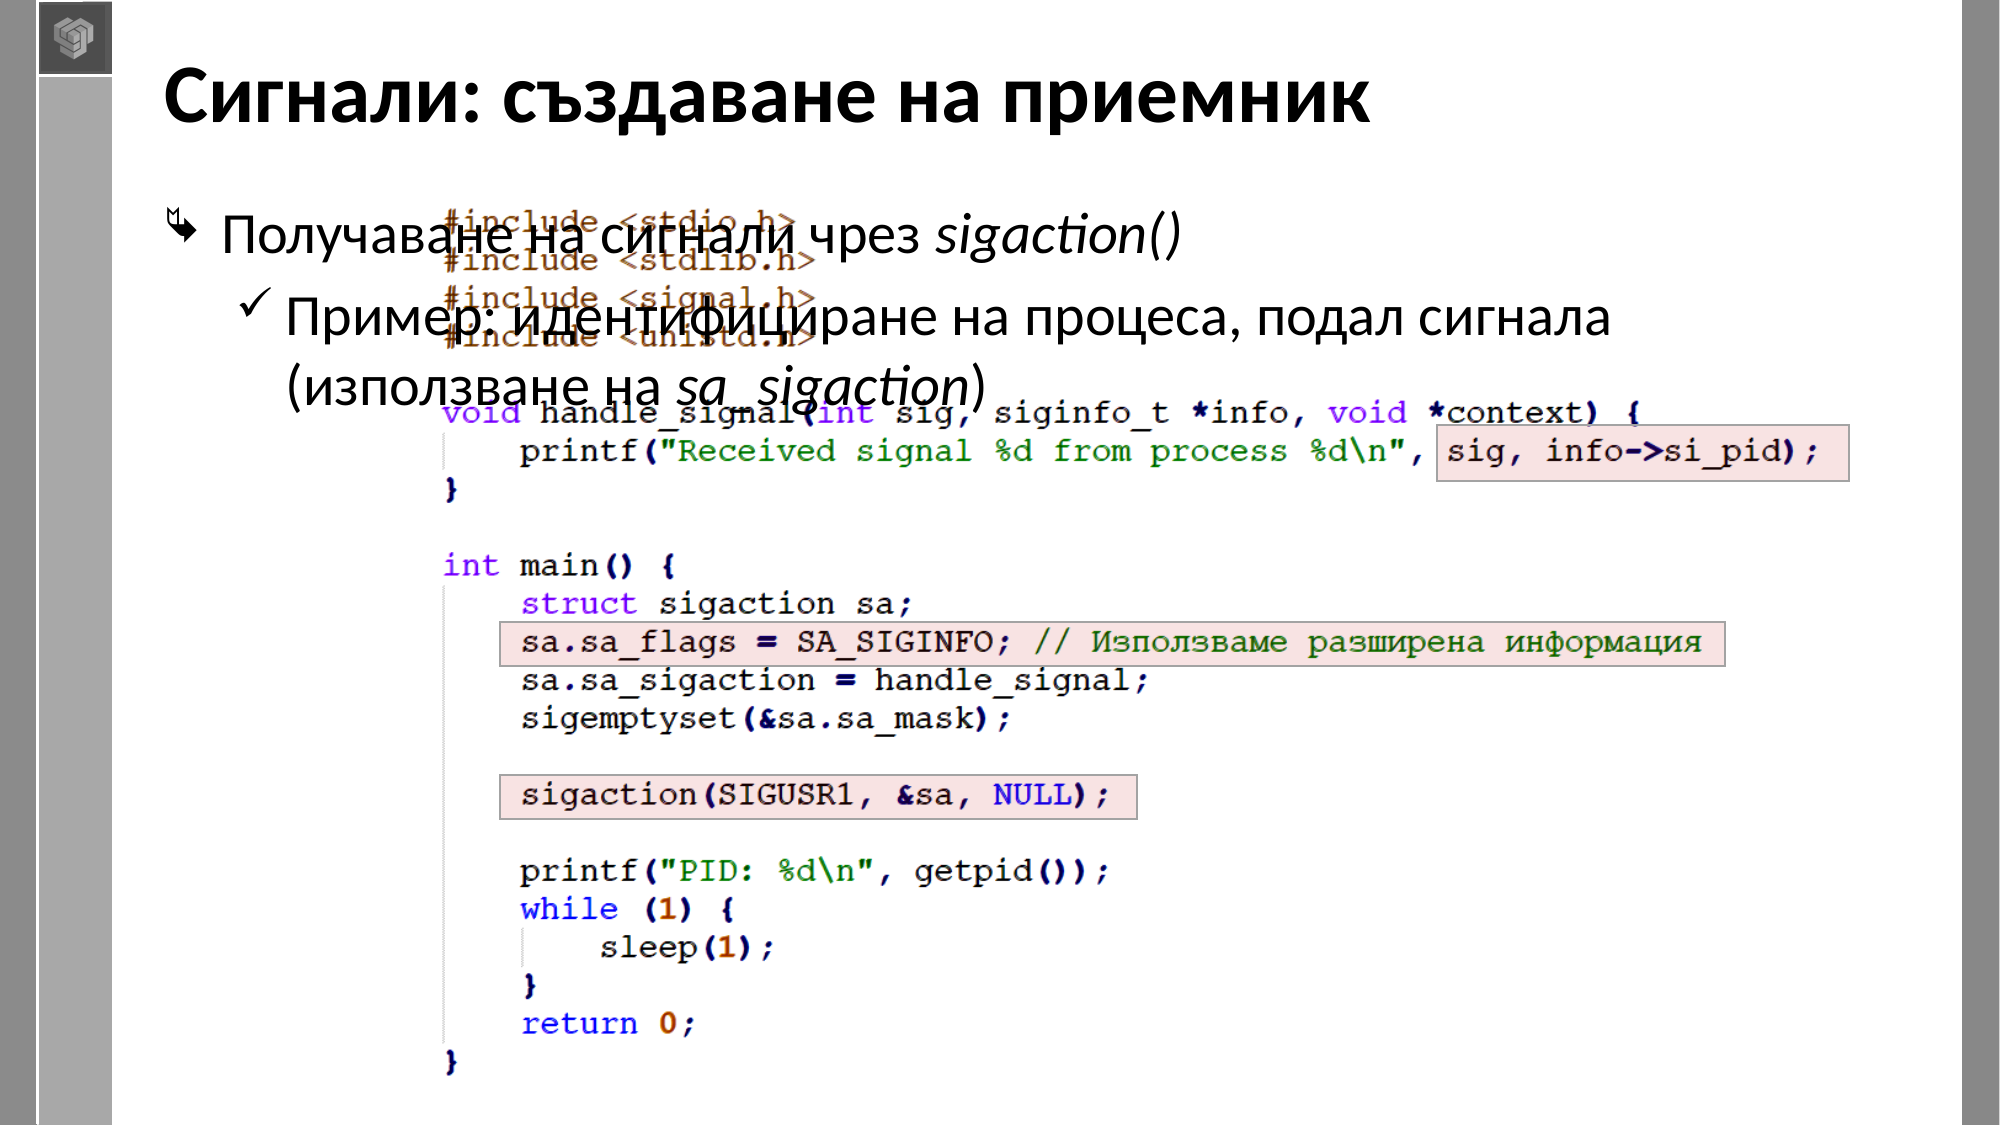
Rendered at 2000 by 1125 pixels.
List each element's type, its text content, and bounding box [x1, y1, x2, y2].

picture [41, 5, 105, 71]
picture [424, 189, 1852, 1099]
title Сигнали: създаване на приемник [149, 29, 1938, 149]
list Получаване на сигнали чрез sigaction() Пример: идентифициране на процеса, подал сигнала (използване на sa_sigaction) [149, 187, 1938, 1088]
